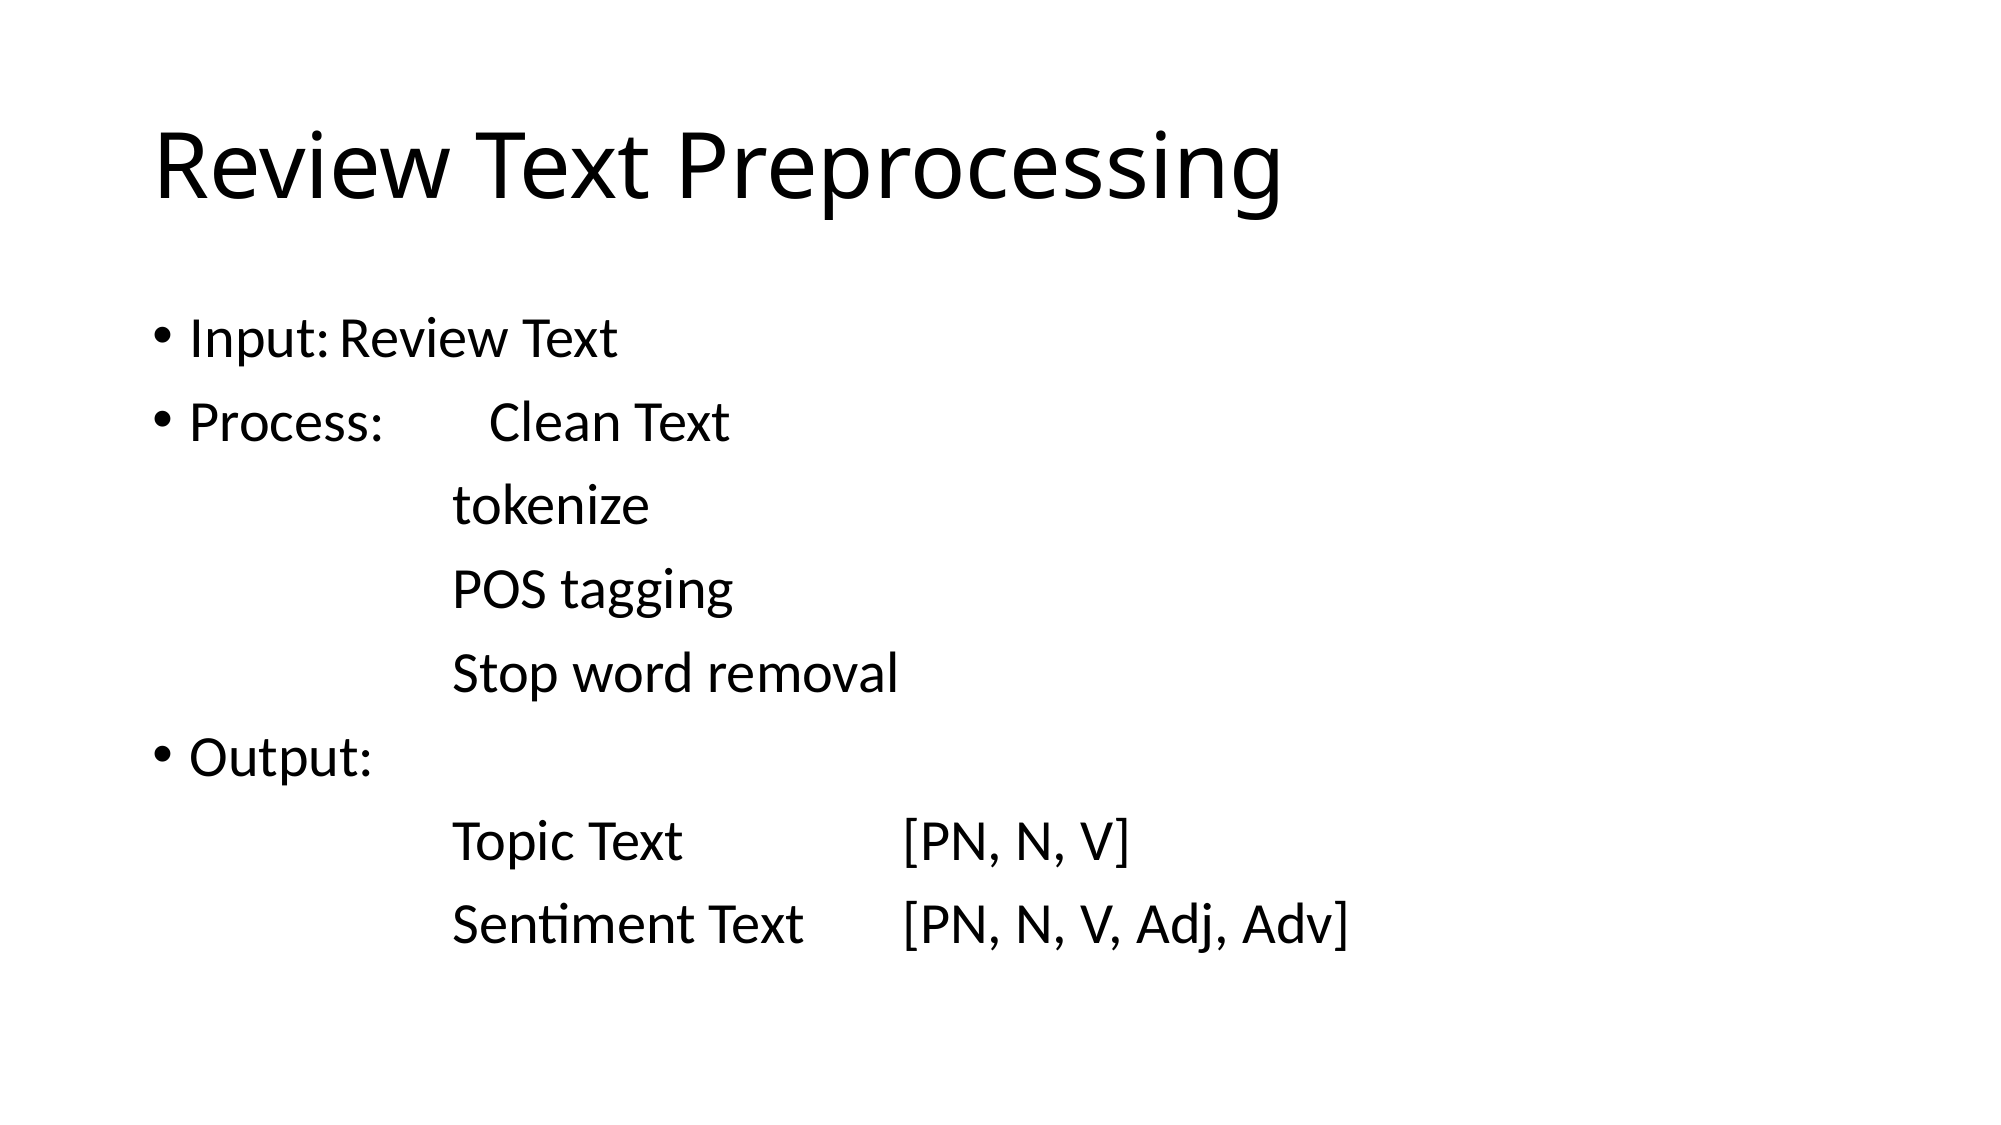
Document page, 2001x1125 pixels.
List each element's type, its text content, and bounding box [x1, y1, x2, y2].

list Input: Review Text Process: Clean Text tokenize POS tagging Stop word removal Output: Topic Text [PN, N, V] Sentiment Text [PN, N, V, Adj, Adv] [137, 299, 1863, 1014]
title Review Text Preprocessing [137, 59, 1863, 278]
